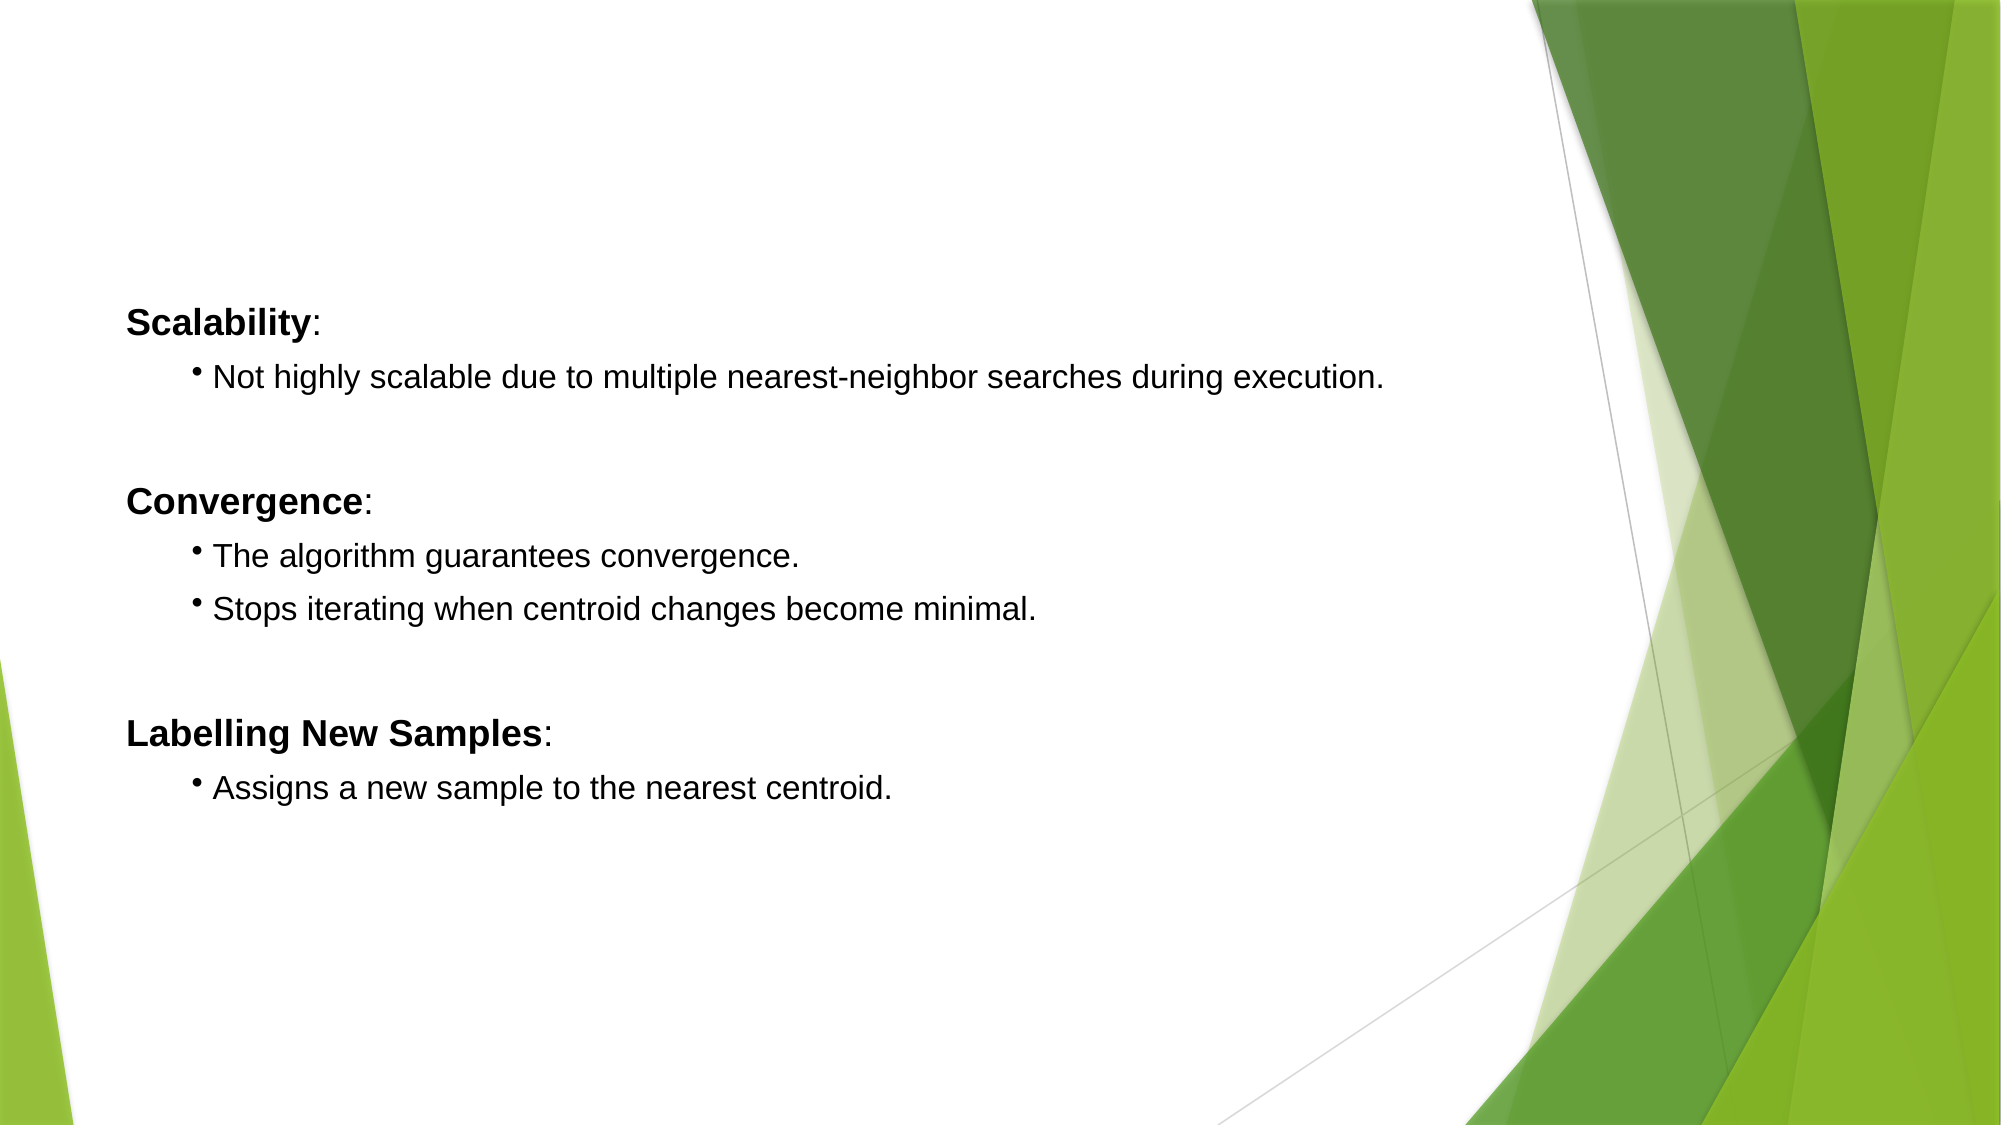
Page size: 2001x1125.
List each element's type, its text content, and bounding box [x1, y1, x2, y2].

list Scalability: Not highly scalable due to multiple nearest-neighbor searches during execution. Convergence: The algorithm guarantees convergence. Stops iterating when centroid changes become minimal. Labelling New Samples: Assigns a new sample to the nearest centroid. [111, 254, 1405, 908]
